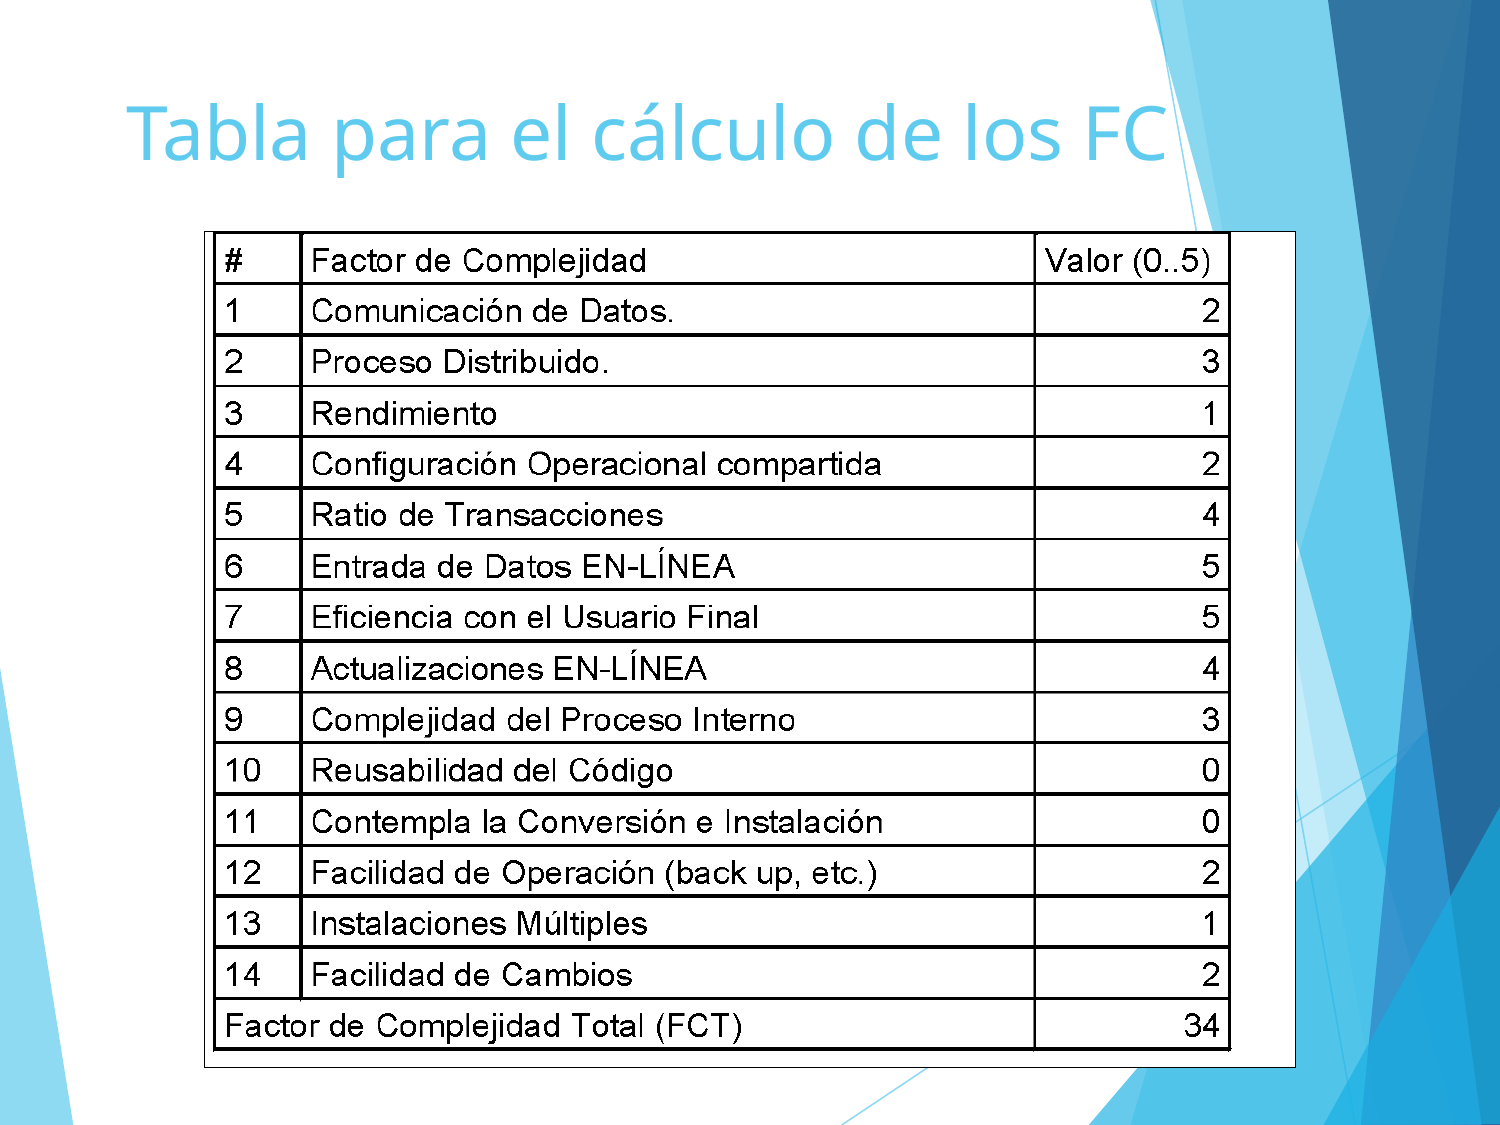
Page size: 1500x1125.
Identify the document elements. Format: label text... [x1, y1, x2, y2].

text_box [204, 231, 1296, 1069]
title Tabla para el cálculo de los FC [111, 78, 1389, 314]
